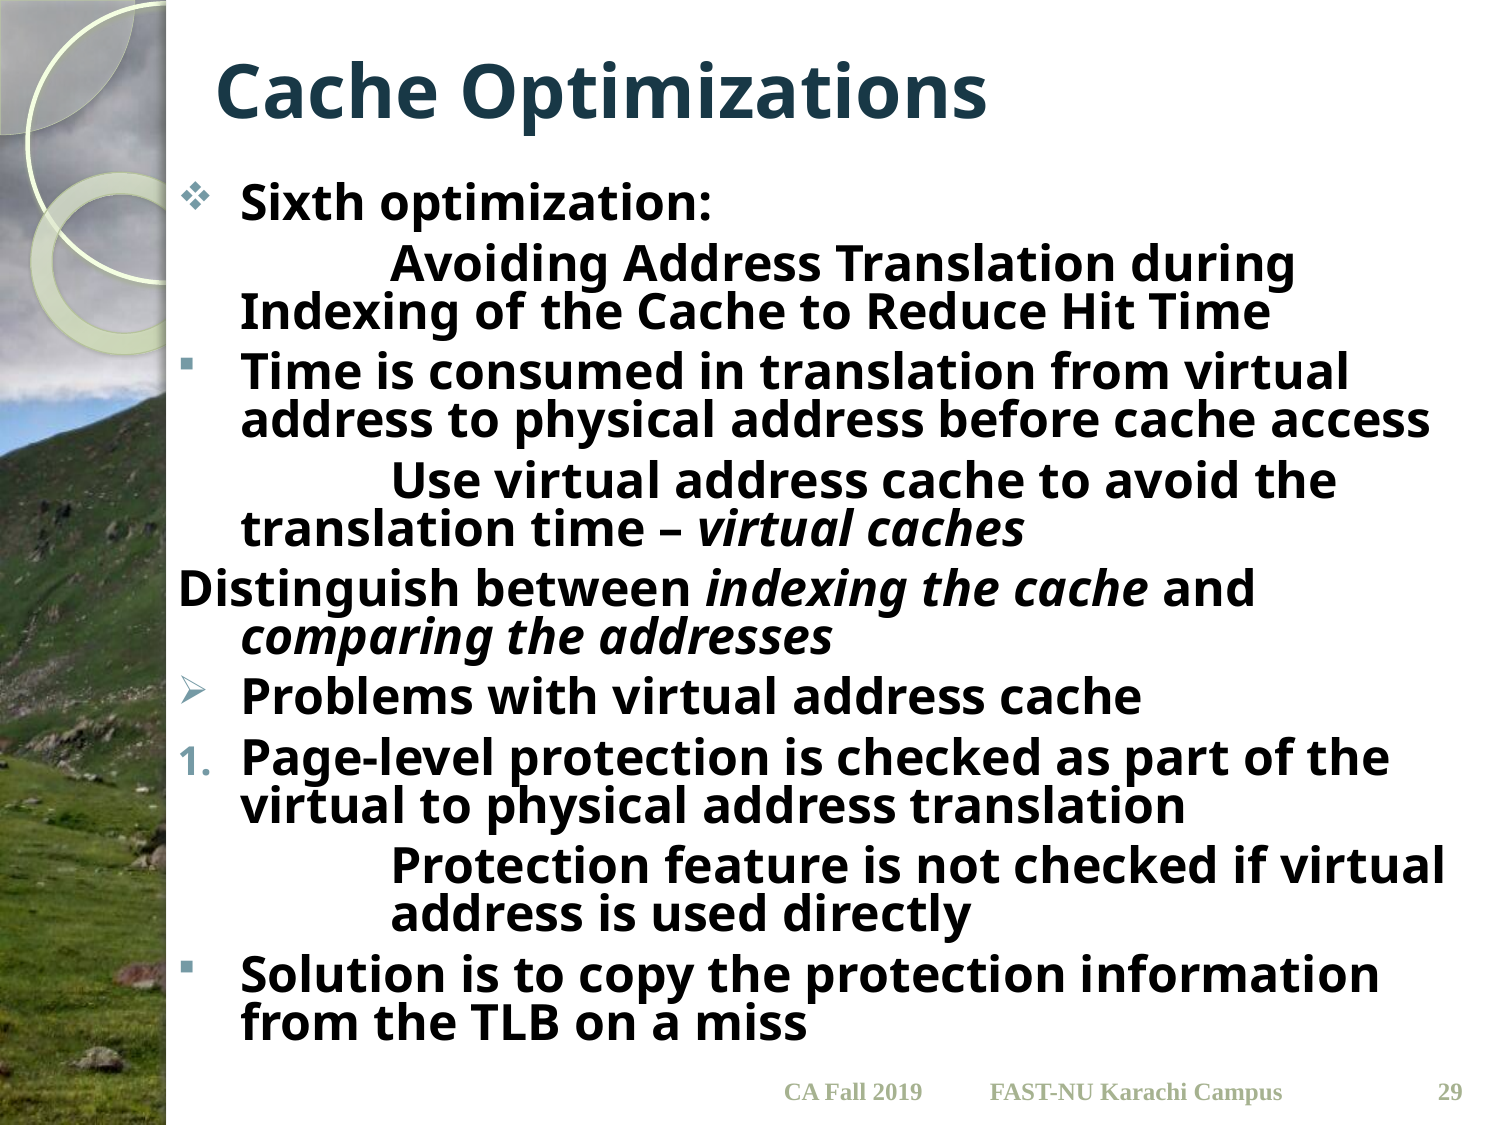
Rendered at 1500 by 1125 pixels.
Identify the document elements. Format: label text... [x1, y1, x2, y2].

picture [62, 195, 160, 280]
footer FAST-NU Karachi Campus [975, 1037, 1413, 1113]
title Cache Optimizations [200, 24, 1475, 153]
slide_number 29 [1413, 1034, 1488, 1113]
picture [136, 0, 166, 4]
slide_number CA Fall 2019 [587, 1034, 938, 1113]
picture [32, 13, 160, 207]
picture [53, 241, 160, 332]
picture [0, 134, 166, 1125]
list Sixth optimization: Avoiding Address Translation during Indexing of the Cache to Reduce Hit Time Time is consumed in translation from virtual address to physical address before cache access Use virtual address cache to avoid the translation time – virtual caches Distinguish between indexing the cache and comparing the addresses Problems with virtual address cache Page-level protection is checked as part of the virtual to physical address translation Protection feature is not checked if virtual address is used directly Solution is to copy the protection information from the TLB on a miss [162, 174, 1500, 1038]
